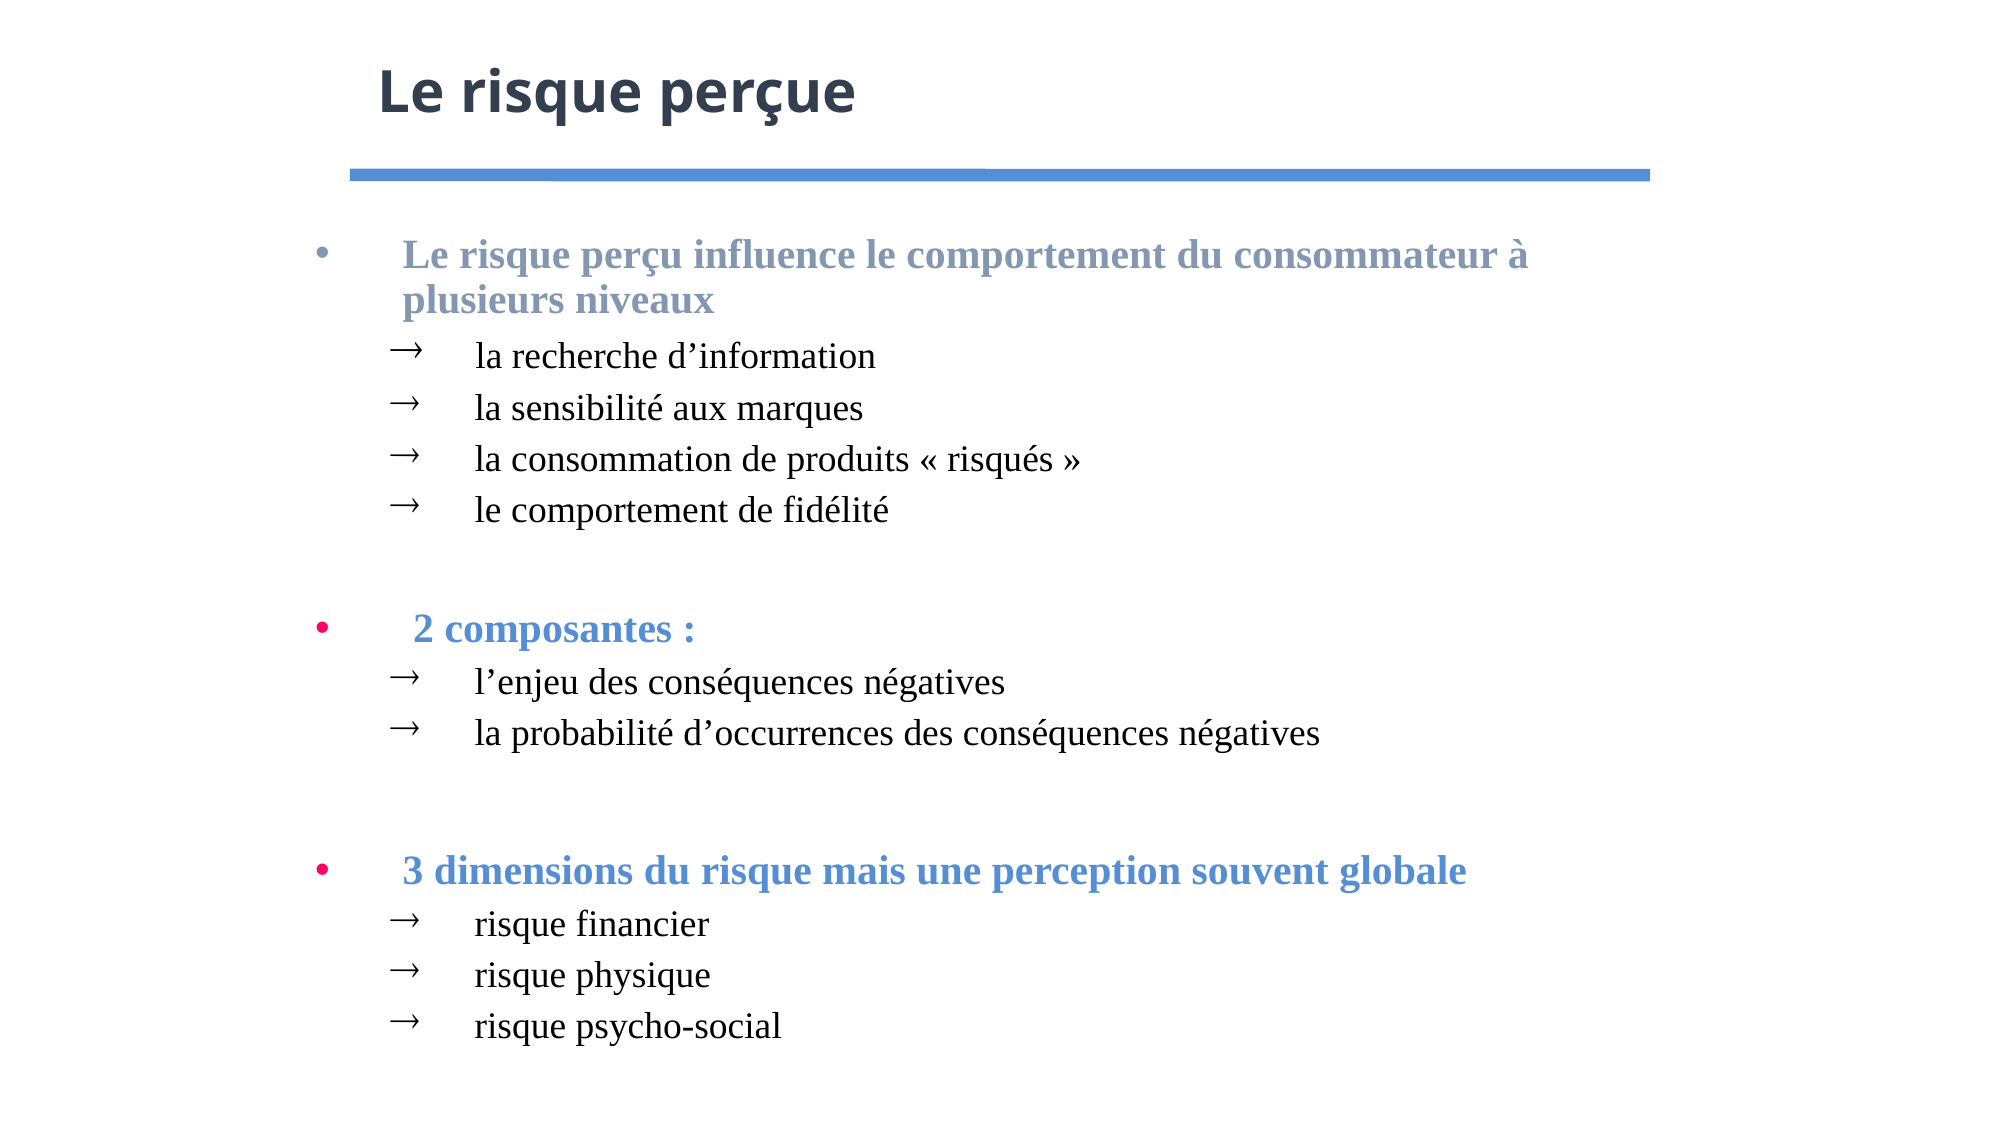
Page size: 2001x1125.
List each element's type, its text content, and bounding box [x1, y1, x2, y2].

list Le risque perçu influence le comportement du consommateur à plusieurs niveaux la recherche d’information la sensibilité aux marques la consommation de produits « risqués » le comportement de fidélité 2 composantes : l’enjeu des conséquences négatives la probabilité d’occurrences des conséquences négatives 3 dimensions du risque mais une perception souvent globale risque financier risque physique risque psycho-social [300, 224, 1700, 1063]
title Le risque perçue [362, 50, 1638, 138]
